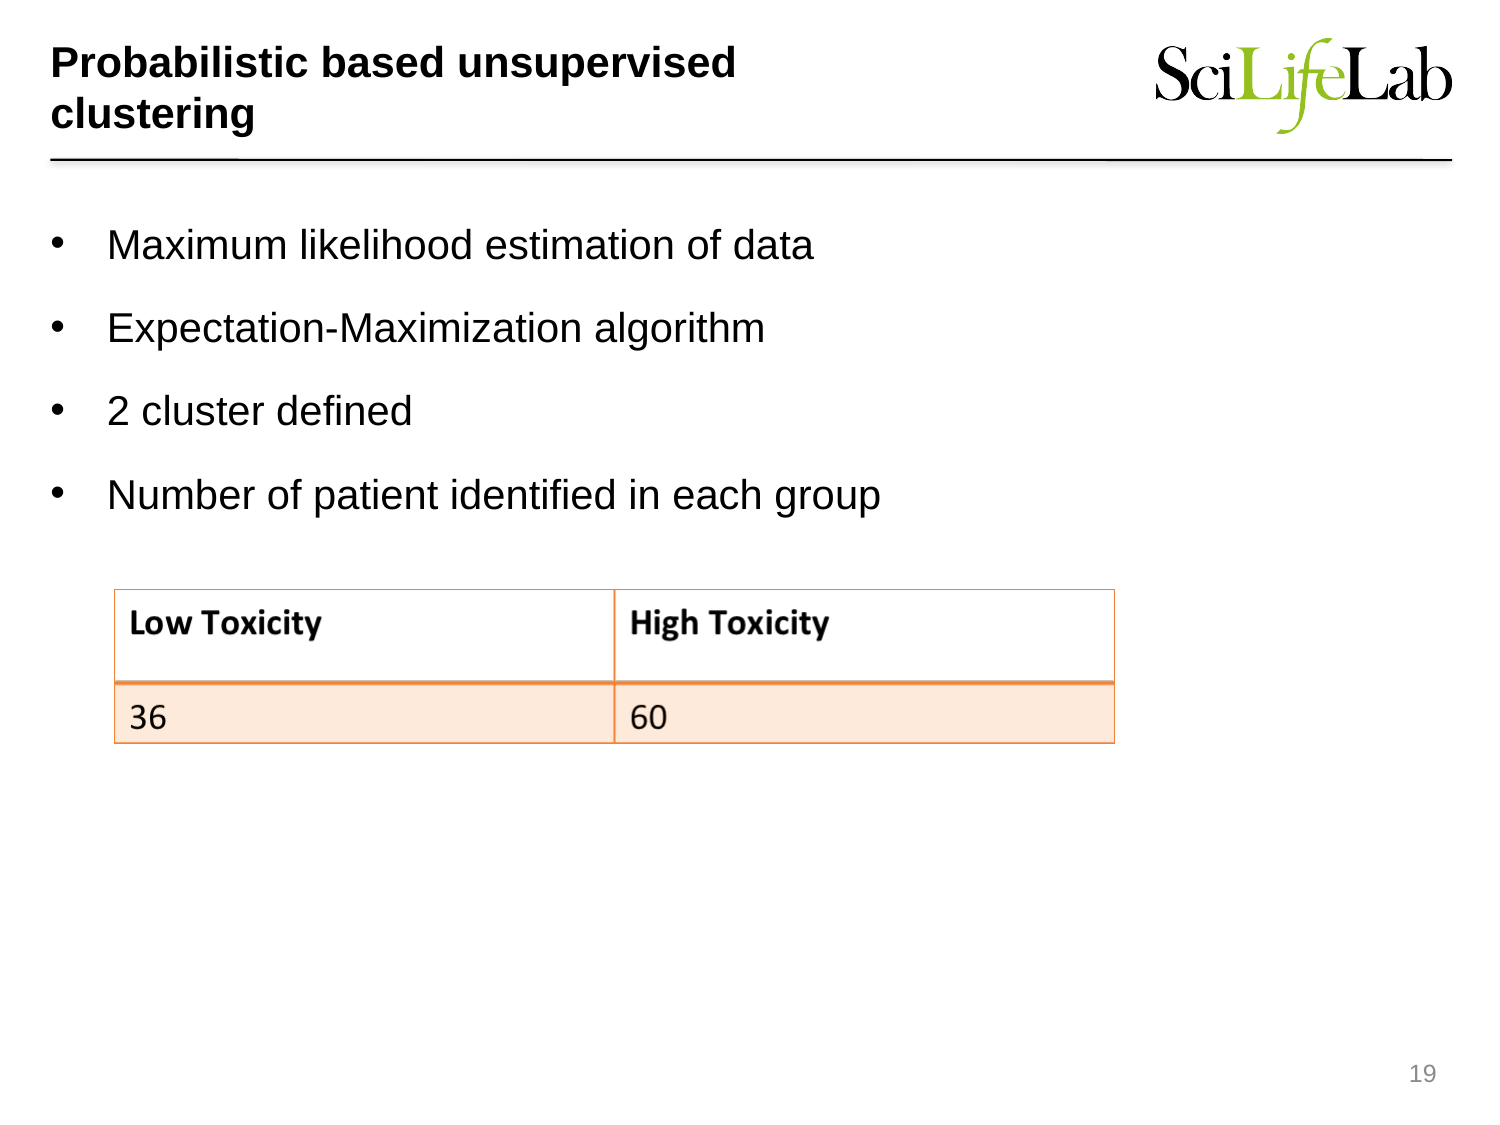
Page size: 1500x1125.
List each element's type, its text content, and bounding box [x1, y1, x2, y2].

slide_number 19 [1074, 1042, 1452, 1103]
picture [114, 588, 1116, 744]
list Maximum likelihood estimation of data Expectation-Maximization algorithm 2 cluster defined Number of patient identified in each group [50, 192, 1452, 1005]
title Probabilistic based unsupervised clustering [50, 34, 1452, 139]
